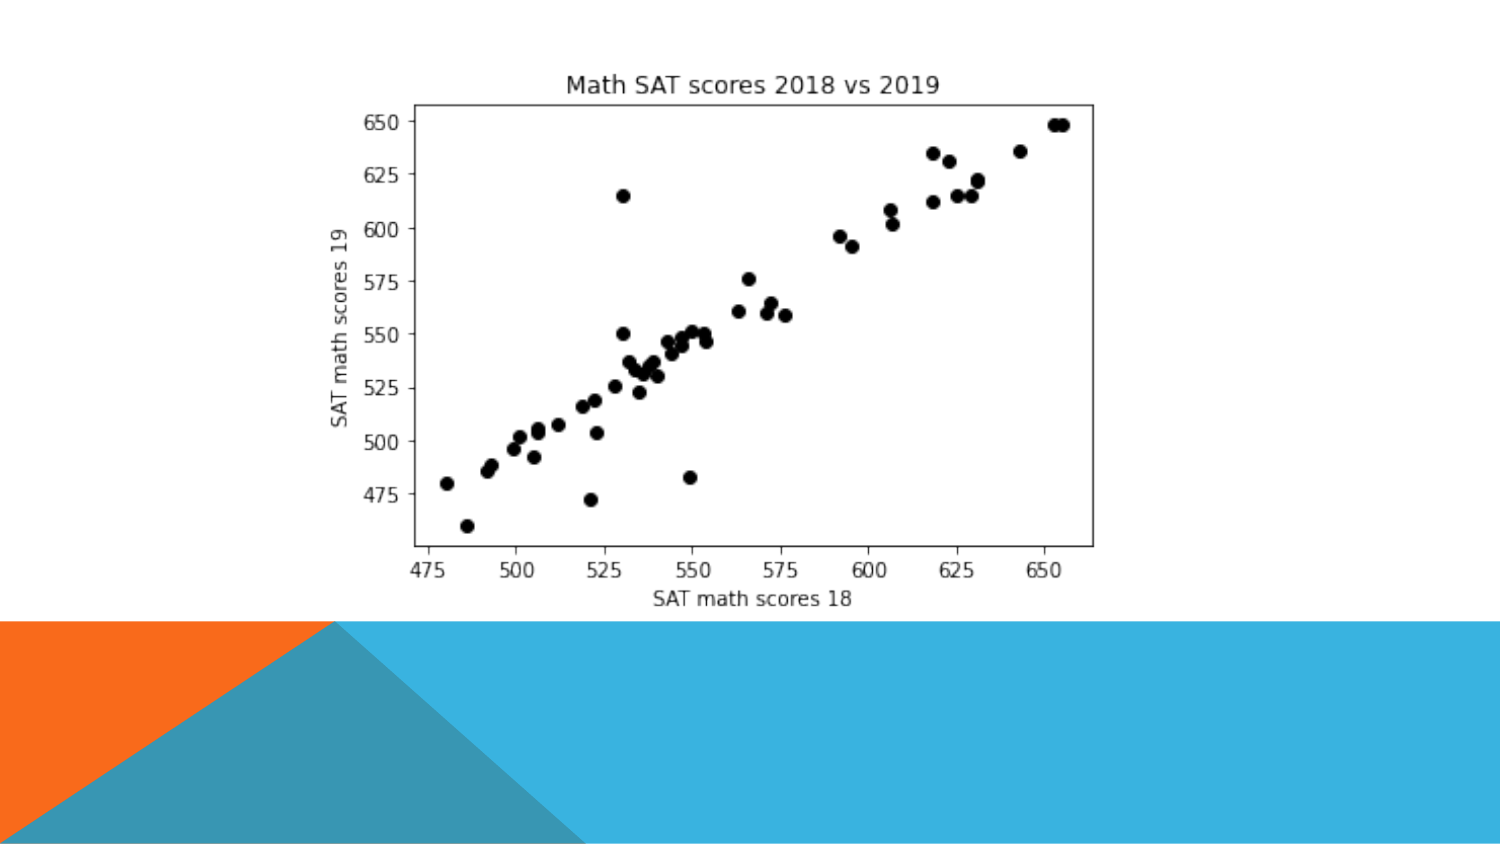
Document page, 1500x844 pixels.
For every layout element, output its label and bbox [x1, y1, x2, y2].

list [0, 60, 1500, 624]
